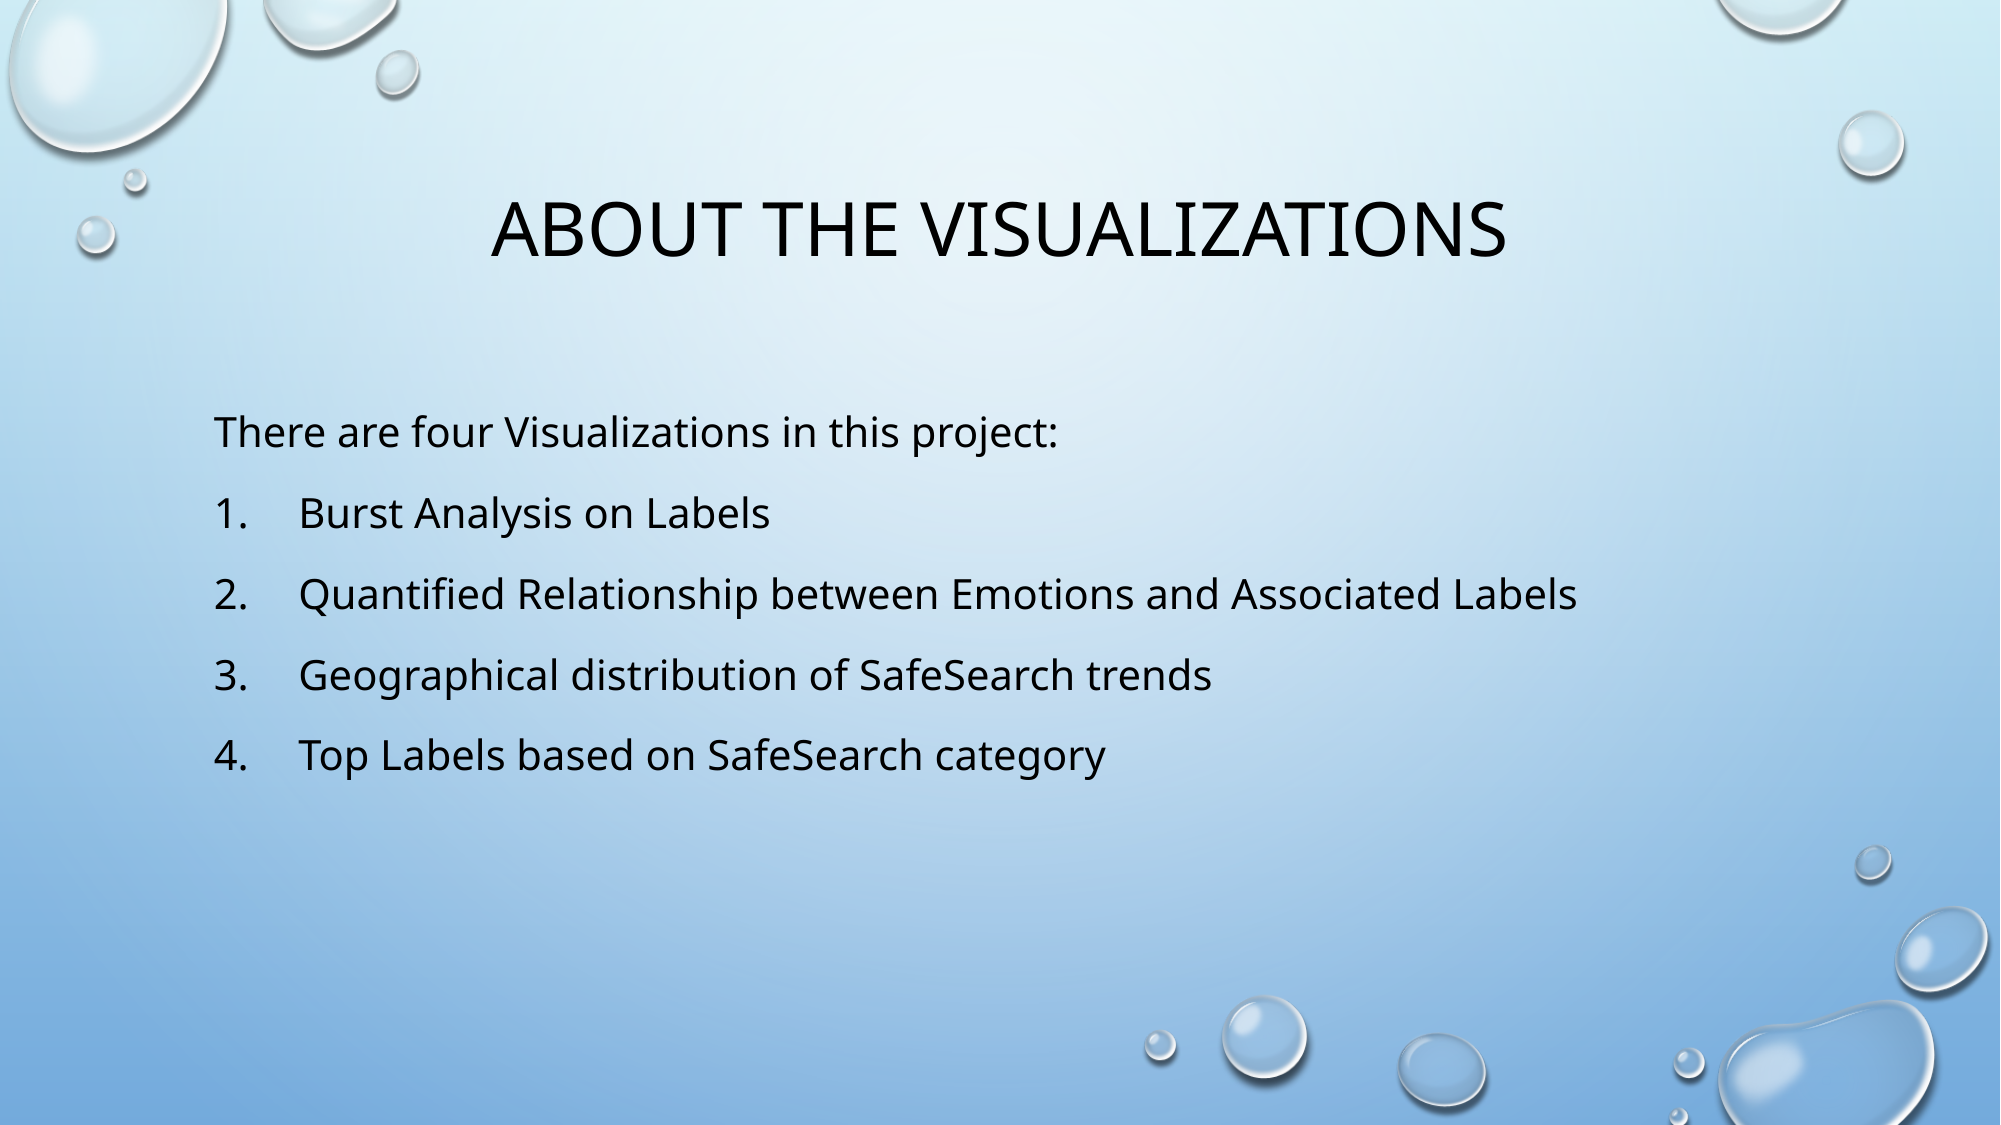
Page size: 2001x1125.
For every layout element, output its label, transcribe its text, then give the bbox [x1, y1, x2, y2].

title About the visualizations [149, 101, 1851, 364]
list There are four Visualizations in this project: Burst Analysis on Labels Quantified Relationship between Emotions and Associated Labels Geographical distribution of SafeSearch trends Top Labels based on SafeSearch category [199, 388, 1850, 950]
picture [0, 0, 2000, 1125]
